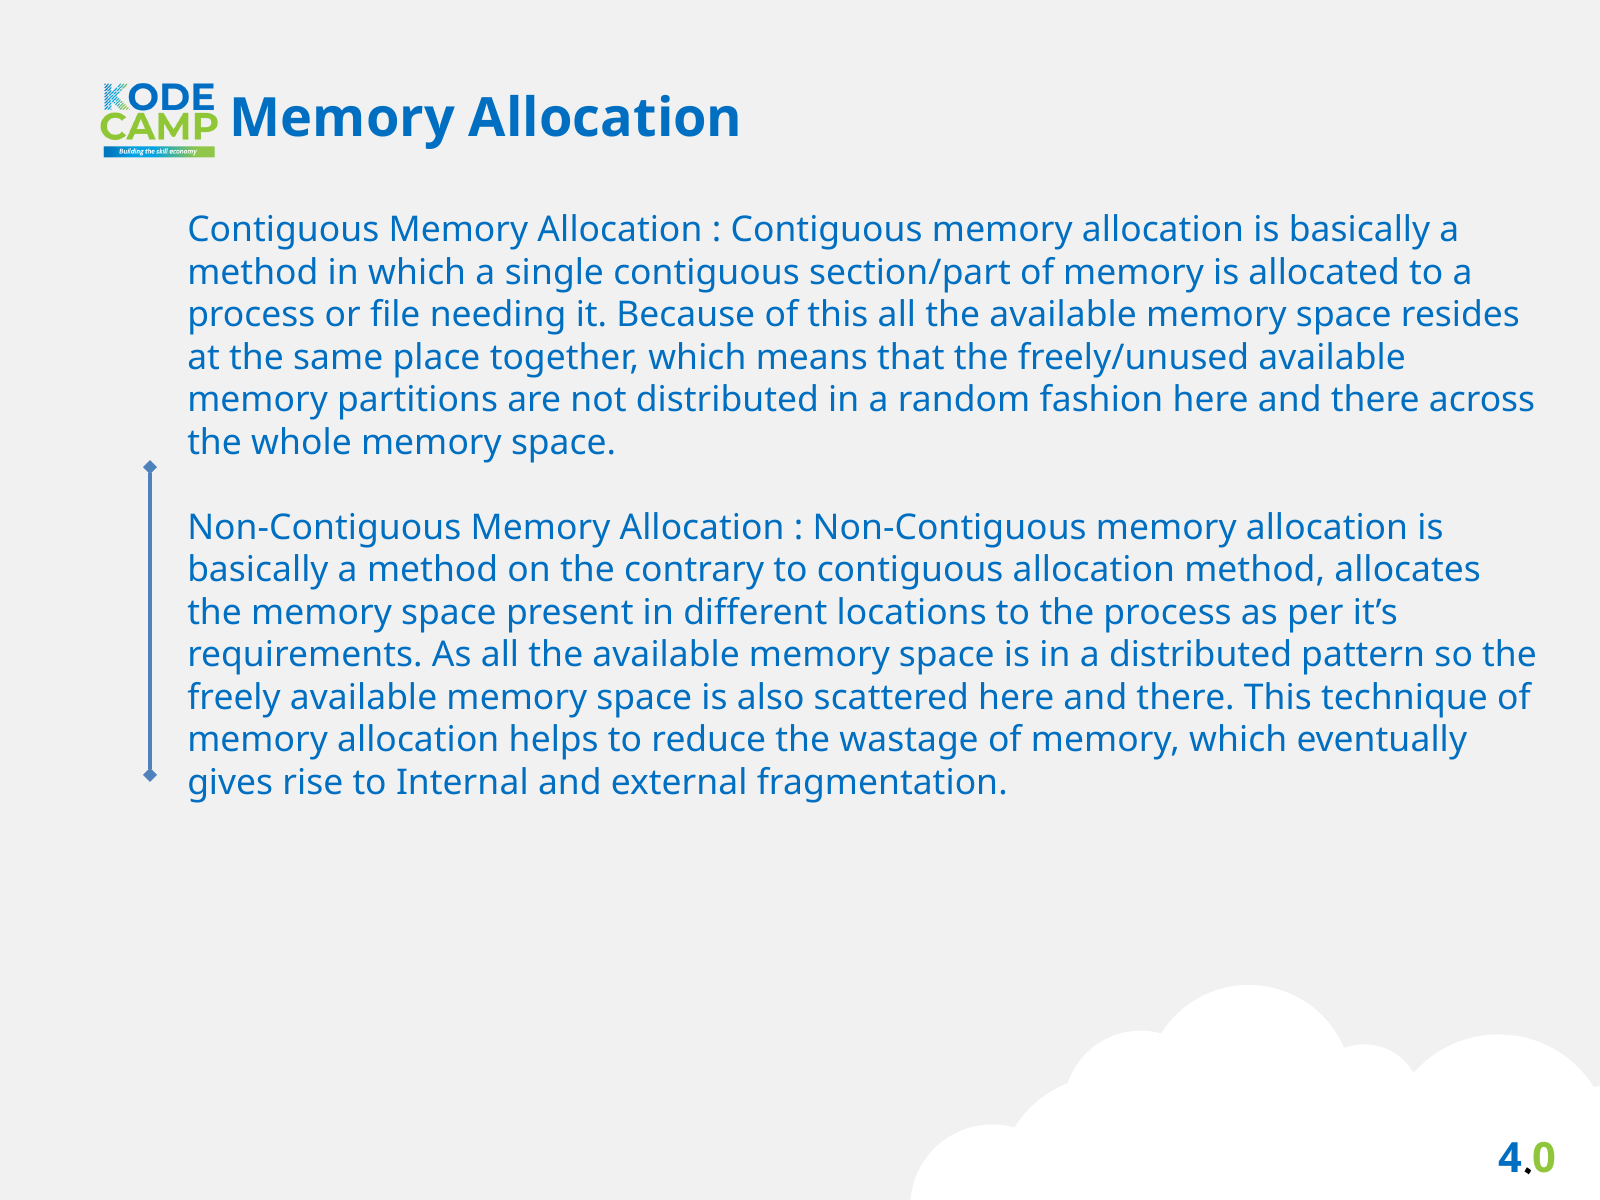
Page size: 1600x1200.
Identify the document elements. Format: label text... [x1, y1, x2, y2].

text_box Contiguous Memory Allocation : Contiguous memory allocation is basically a method in which a single contiguous section/part of memory is allocated to a process or file needing it. Because of this all the available memory space resides at the same place together, which means that the freely/unused available memory partitions are not distributed in a random fashion here and there across the whole memory space. Non-Contiguous Memory Allocation : Non-Contiguous memory allocation is basically a method on the contrary to contiguous allocation method, allocates the memory space present in different locations to the process as per it’s requirements. As all the available memory space is in a distributed pattern so the freely available memory space is also scattered here and there. This technique of memory allocation helps to reduce the wastage of memory, which eventually gives rise to Internal and external fragmentation. [170, 191, 1554, 817]
text_box Memory Allocation [227, 80, 1497, 148]
text_box 4.0 [1496, 1129, 1568, 1182]
picture [57, 18, 261, 222]
